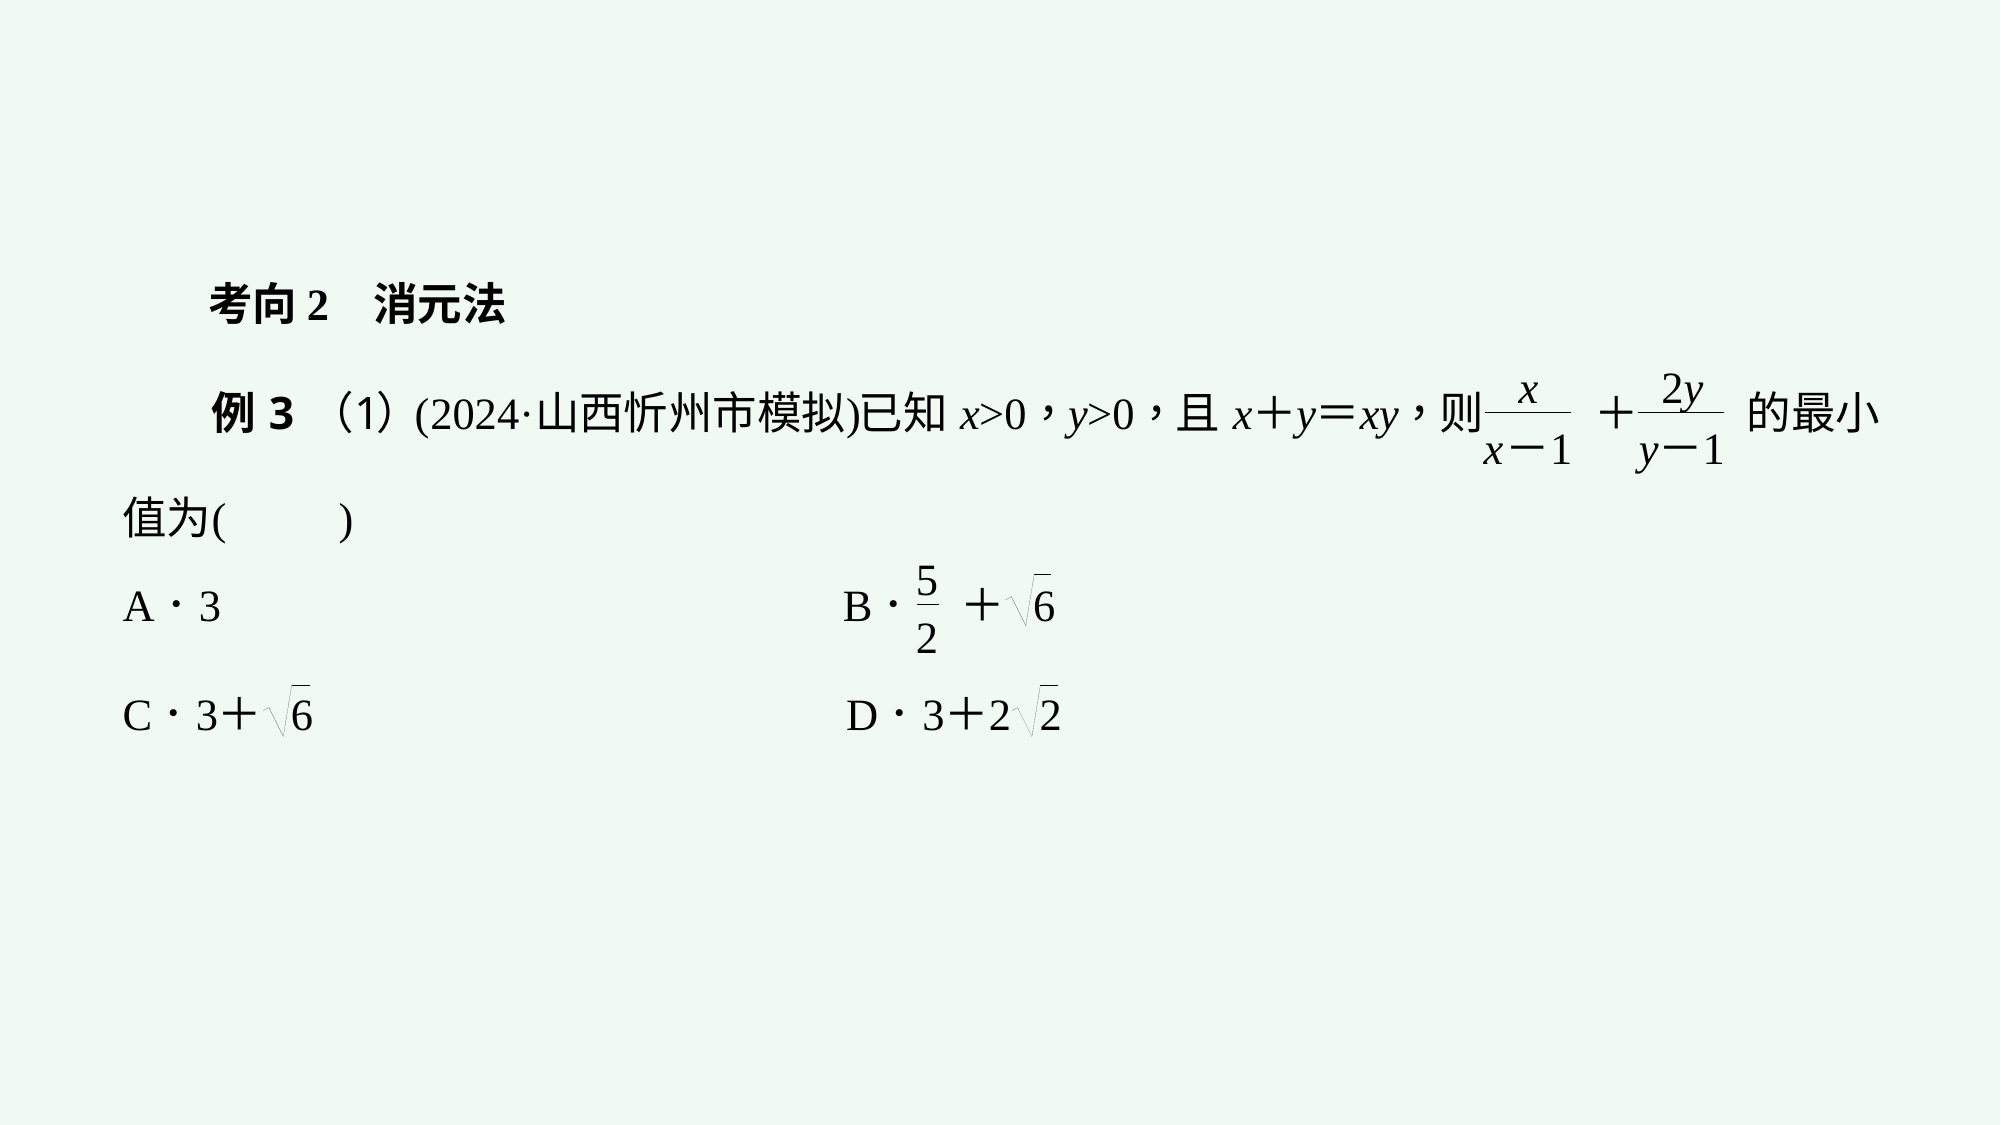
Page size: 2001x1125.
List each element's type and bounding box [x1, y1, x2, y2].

text_box [122, 253, 1881, 749]
